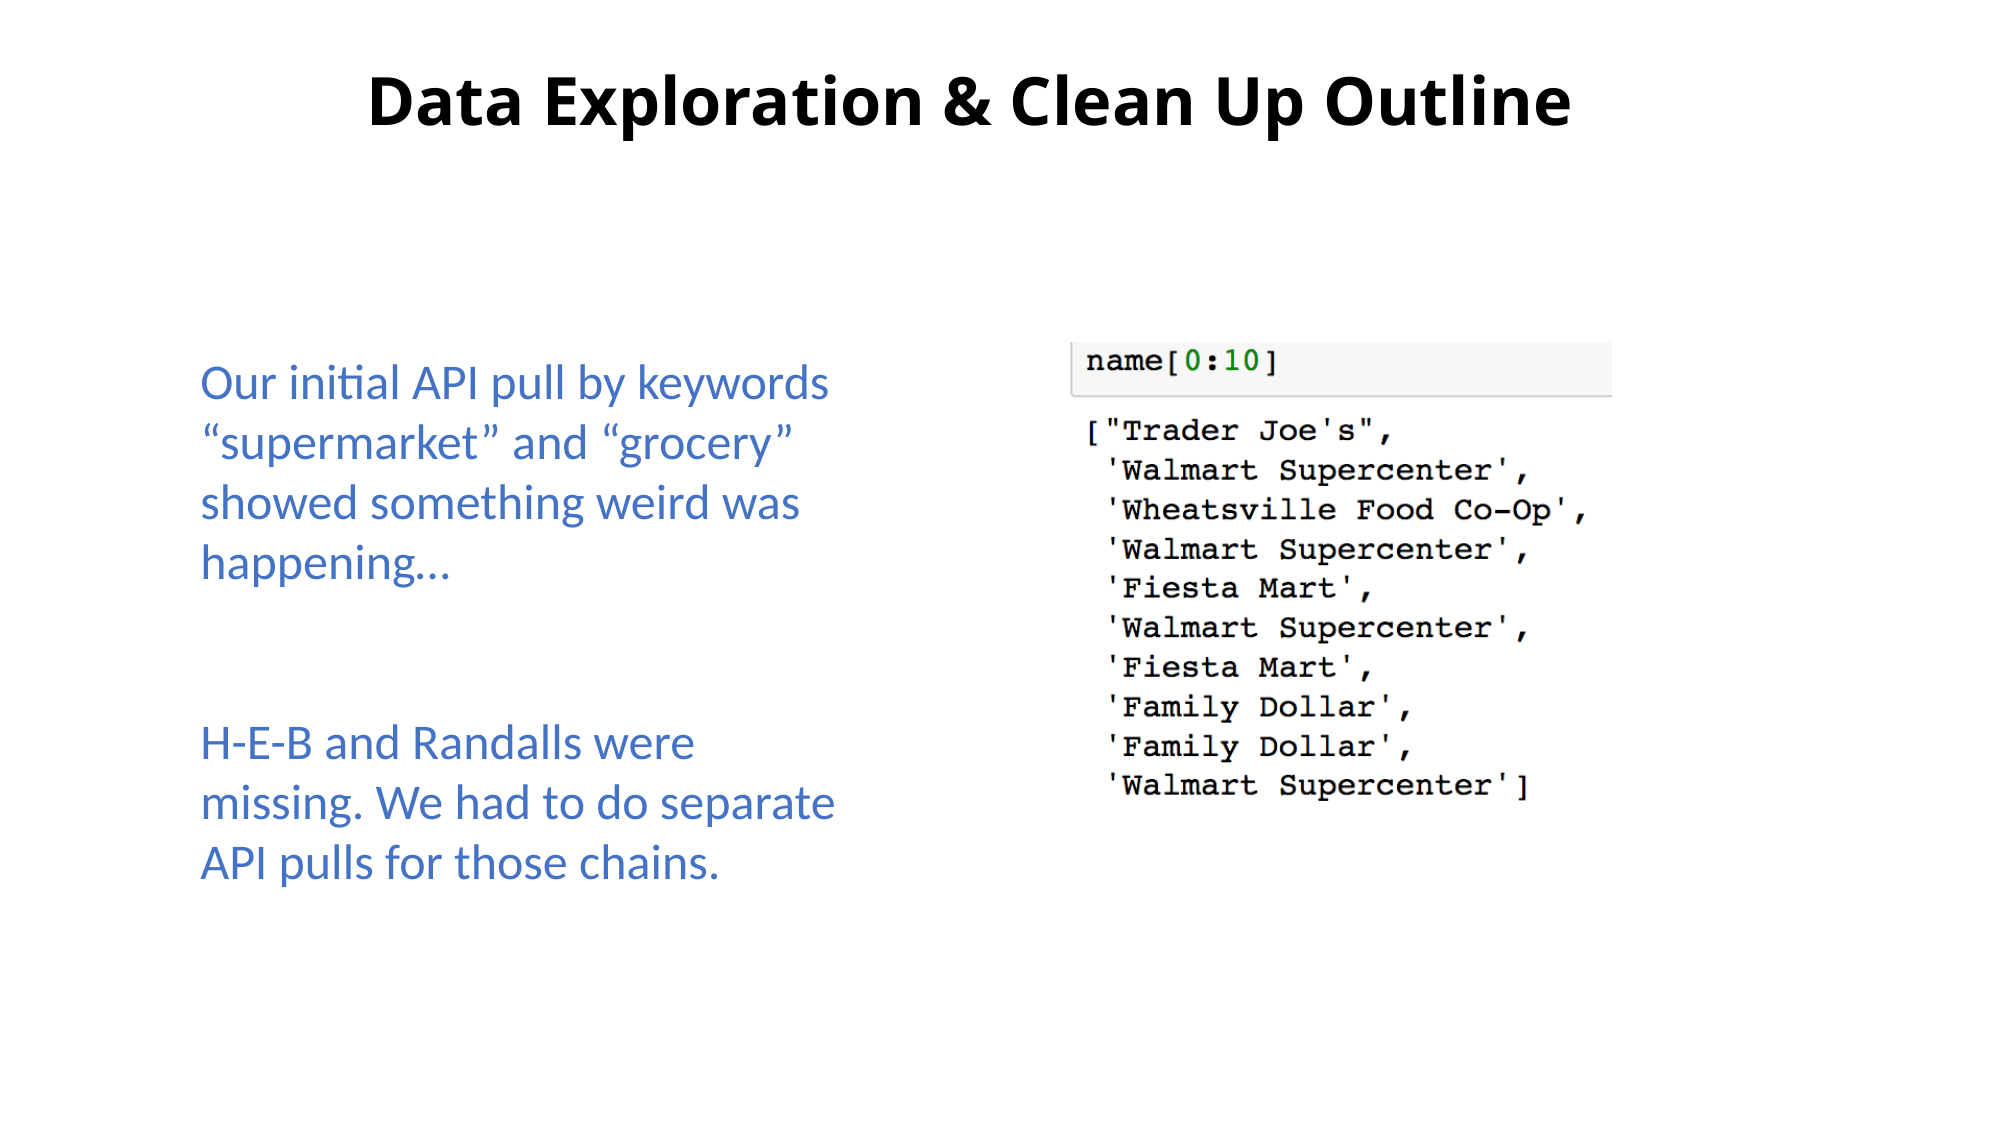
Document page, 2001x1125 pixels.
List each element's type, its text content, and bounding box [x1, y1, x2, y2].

text_box Data Exploration & Clean Up Outline [294, 60, 1645, 211]
text_box Our initial API pull by keywords “supermarket” and “grocery” showed something weird was happening… H-E-B and Randalls were missing. We had to do separate API pulls for those chains. [185, 342, 856, 942]
picture [1063, 342, 1612, 851]
